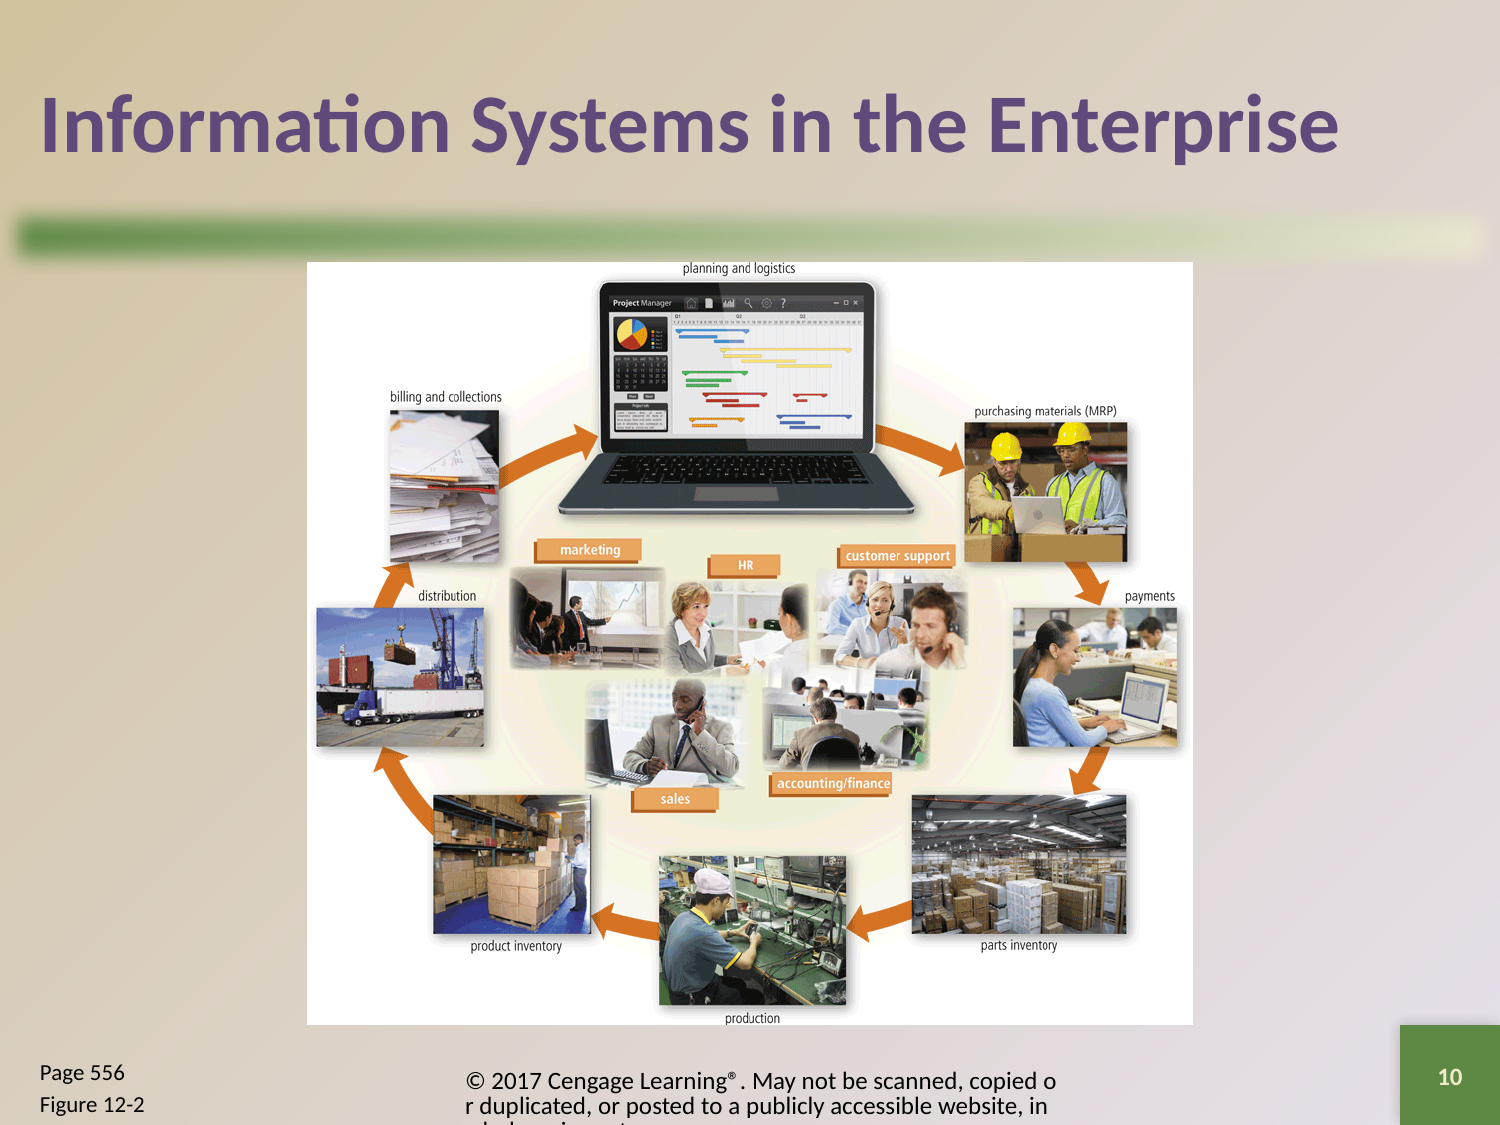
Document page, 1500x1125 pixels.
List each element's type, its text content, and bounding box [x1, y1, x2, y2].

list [306, 262, 1193, 1026]
slide_number 10 [1400, 1025, 1500, 1125]
title Information Systems in the Enterprise [24, 24, 1475, 213]
list Page 556 Figure 12-2 [24, 1050, 300, 1125]
footer © 2017 Cengage Learning®. May not be scanned, copied or duplicated, or posted to a publicly accessible website, in whole or in part. [450, 1042, 1075, 1118]
